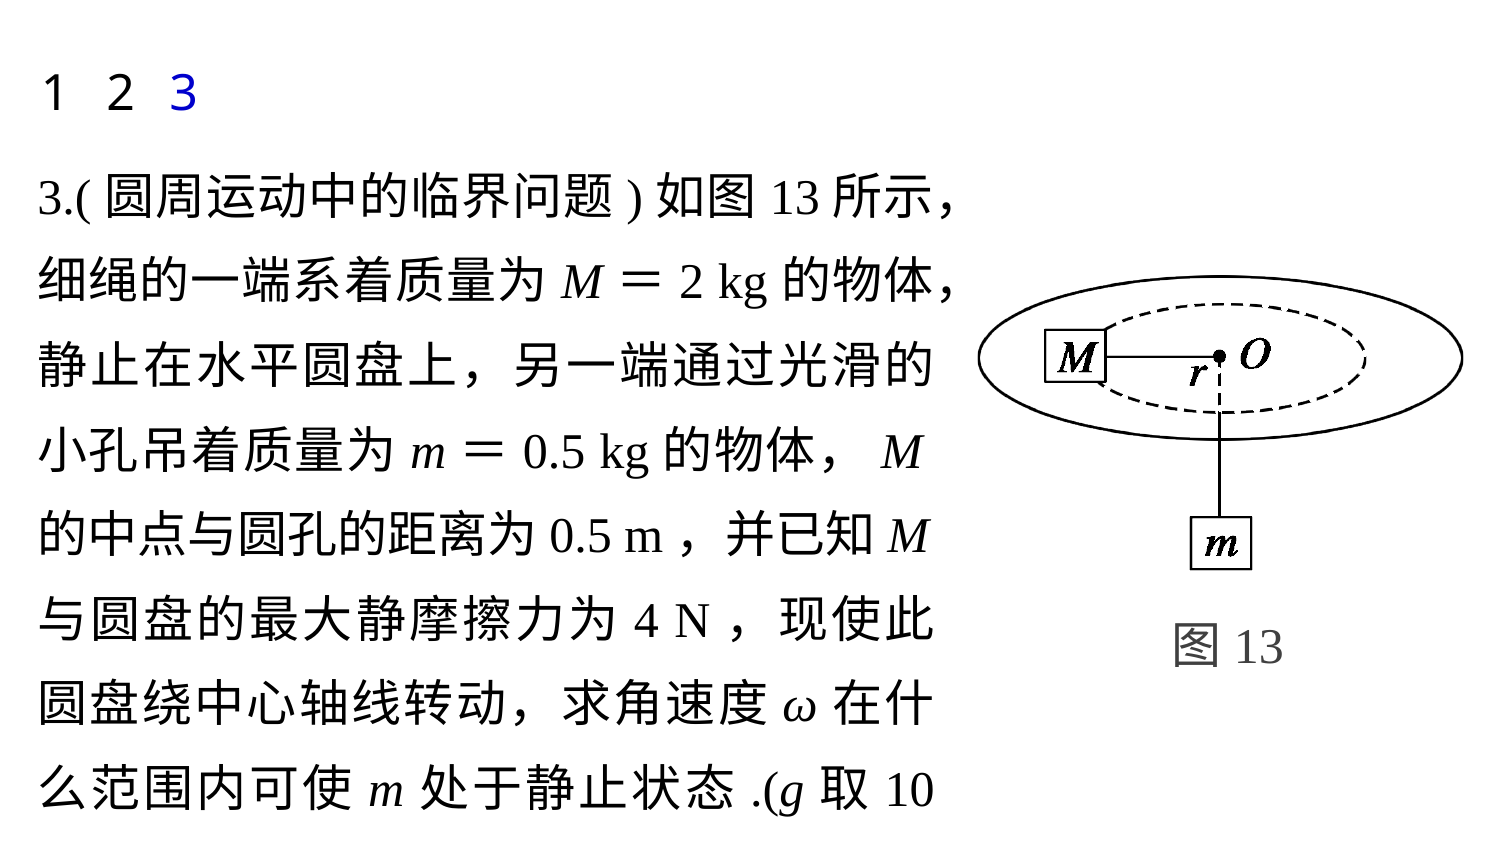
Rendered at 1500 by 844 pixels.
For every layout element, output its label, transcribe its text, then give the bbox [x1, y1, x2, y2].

text_box 3.(圆周运动中的临界问题)如图13所示，细绳的一端系着质量为M＝2 kg的物体，静止在水平圆盘上，另一端通过光滑的小孔吊着质量为m＝0.5 kg的物体，M的中点与圆孔的距离为0.5 m，并已知M与圆盘的最大静摩擦力为4 N，现使此圆盘绕中心轴线转动，求角速度ω在什么范围内可使m处于静止状态.(g取10 m/s2) [22, 132, 950, 844]
text_box 3 [152, 54, 210, 127]
picture [965, 260, 1480, 581]
text_box 2 [89, 54, 146, 127]
text_box 1 [23, 54, 81, 127]
text_box 图13 [1156, 605, 1299, 681]
